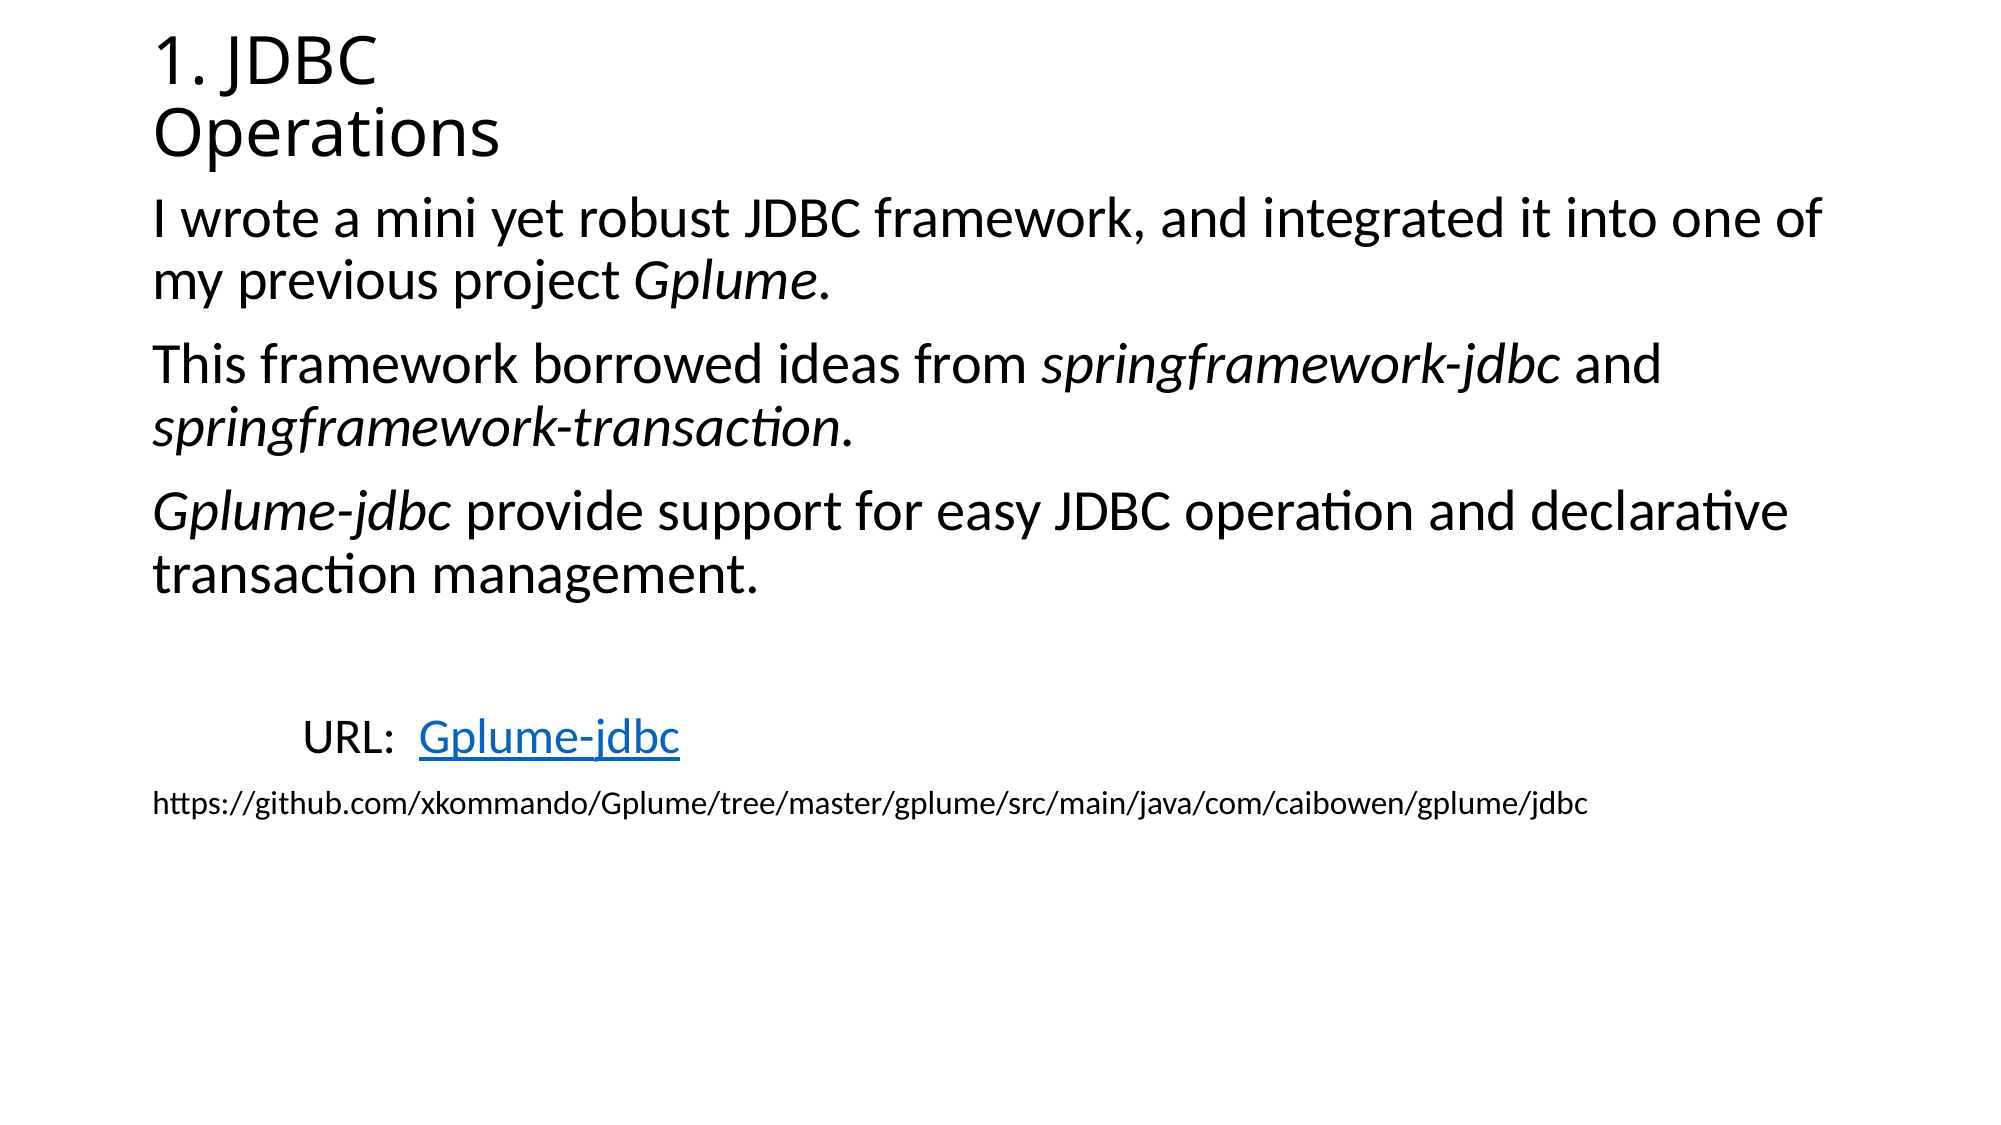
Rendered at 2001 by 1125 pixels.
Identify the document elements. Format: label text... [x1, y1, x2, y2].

list I wrote a mini yet robust JDBC framework, and integrated it into one of my previous project Gplume. This framework borrowed ideas from springframework-jdbc and springframework-transaction. Gplume-jdbc provide support for easy JDBC operation and declarative transaction management. URL: Gplume-jdbc https://github.com/xkommando/Gplume/tree/master/gplume/src/main/java/com/caibowen/gplume/jdbc [137, 179, 1863, 1014]
title 1. JDBC Operations [137, 59, 743, 138]
